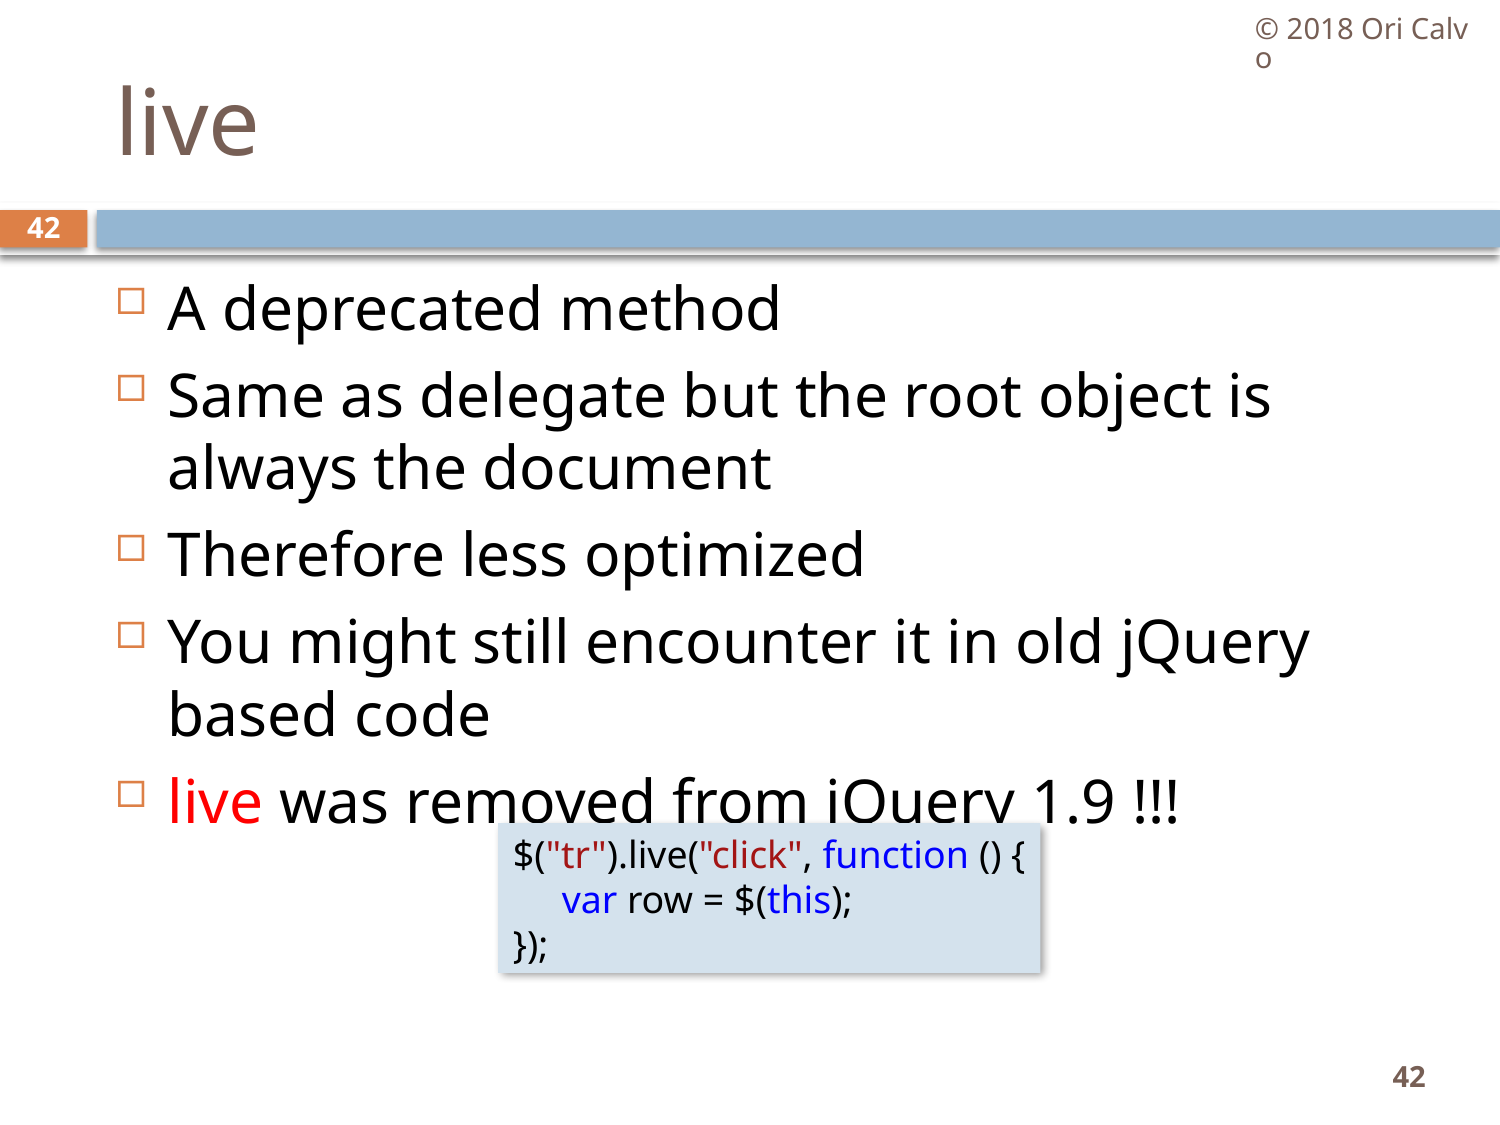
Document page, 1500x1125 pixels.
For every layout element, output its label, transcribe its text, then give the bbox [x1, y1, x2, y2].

text_box $("tr").live("click", function () { var row = $(this); }); [497, 823, 1041, 973]
list A deprecated method Same as delegate but the root object is always the document Therefore less optimized You might still encounter it in old jQuery based code live was removed from jQuery 1.9 !!! [100, 262, 1438, 1000]
title live [100, 37, 1438, 200]
slide_number 42 [0, 208, 88, 249]
footer © 2018 Ori Calvo [1240, 0, 1500, 60]
